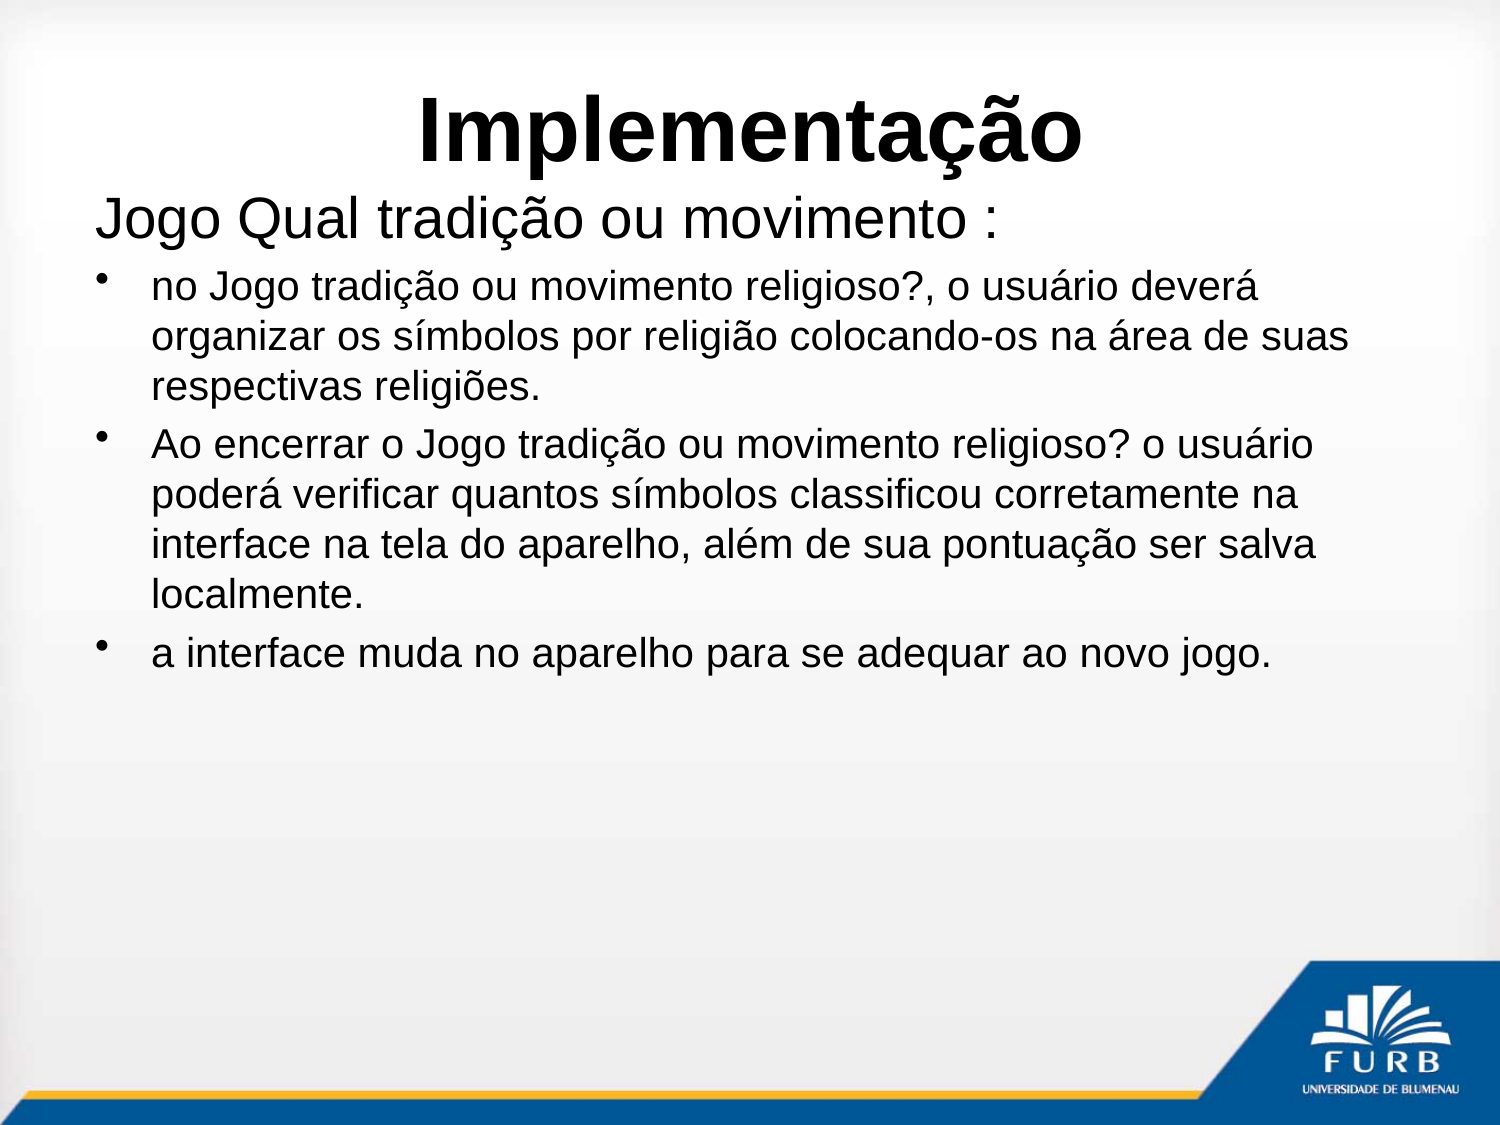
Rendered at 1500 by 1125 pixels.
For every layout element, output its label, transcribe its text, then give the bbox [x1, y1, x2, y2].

picture [0, 0, 1500, 1125]
title Implementação [76, 30, 1427, 219]
list Jogo Qual tradição ou movimento : no Jogo tradição ou movimento religioso?, o usuário deverá organizar os símbolos por religião colocando-os na área de suas respectivas religiões. Ao encerrar o Jogo tradição ou movimento religioso? o usuário poderá verificar quantos símbolos classificou corretamente na interface na tela do aparelho, além de sua pontuação ser salva localmente. a interface muda no aparelho para se adequar ao novo jogo. [79, 172, 1431, 1095]
